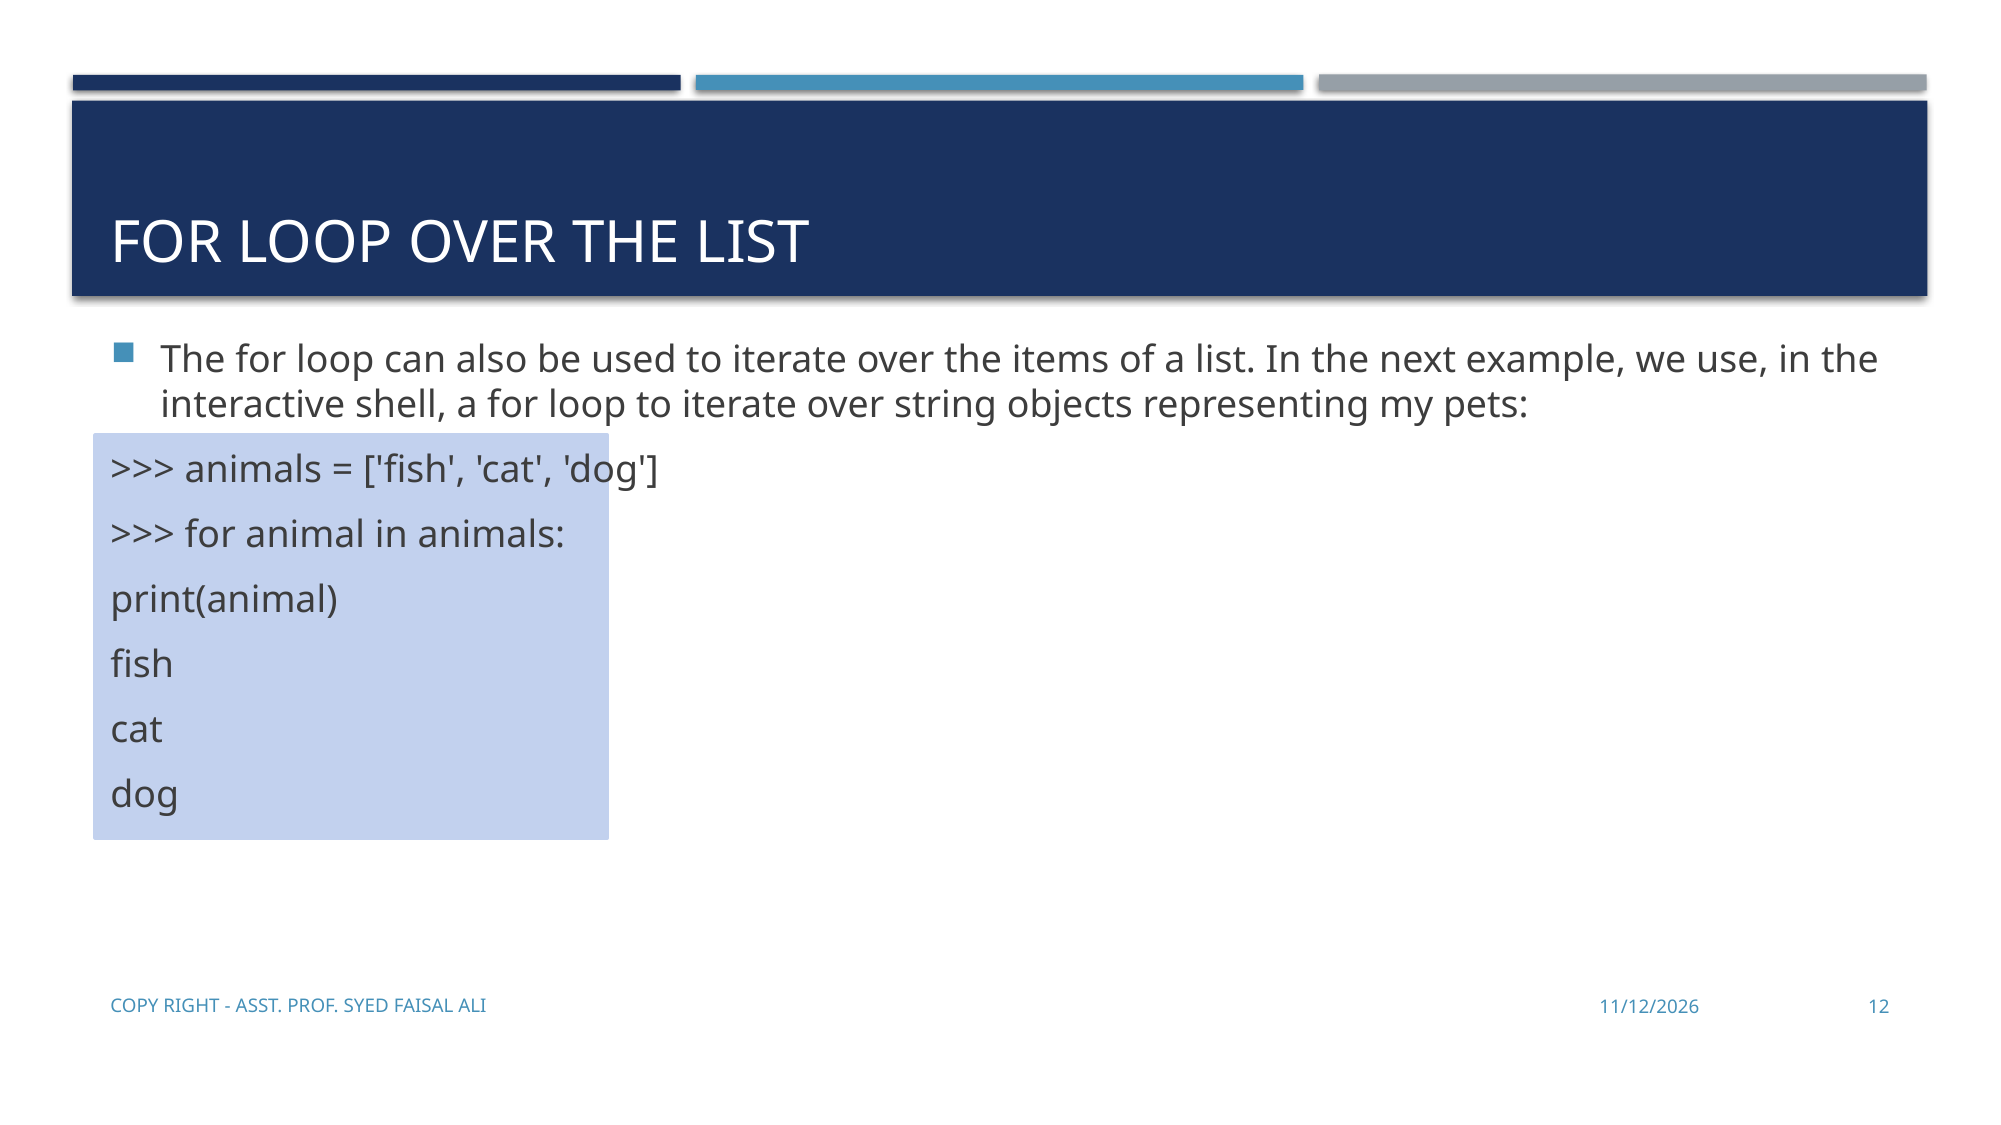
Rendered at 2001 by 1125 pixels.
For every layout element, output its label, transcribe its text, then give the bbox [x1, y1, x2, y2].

footer Copy Right - Asst. Prof. Syed Faisal Ali [95, 976, 1230, 1037]
title For loop over the list [95, 115, 1905, 282]
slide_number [1247, 977, 1715, 1037]
list The for loop can also be used to iterate over the items of a list. In the next example, we use, in the interactive shell, a for loop to iterate over string objects representing my pets: >>> animals = ['fish', 'cat', 'dog'] >>> for animal in animals: print(animal) fish cat dog [95, 327, 1905, 931]
slide_number 12 [1732, 977, 1905, 1037]
